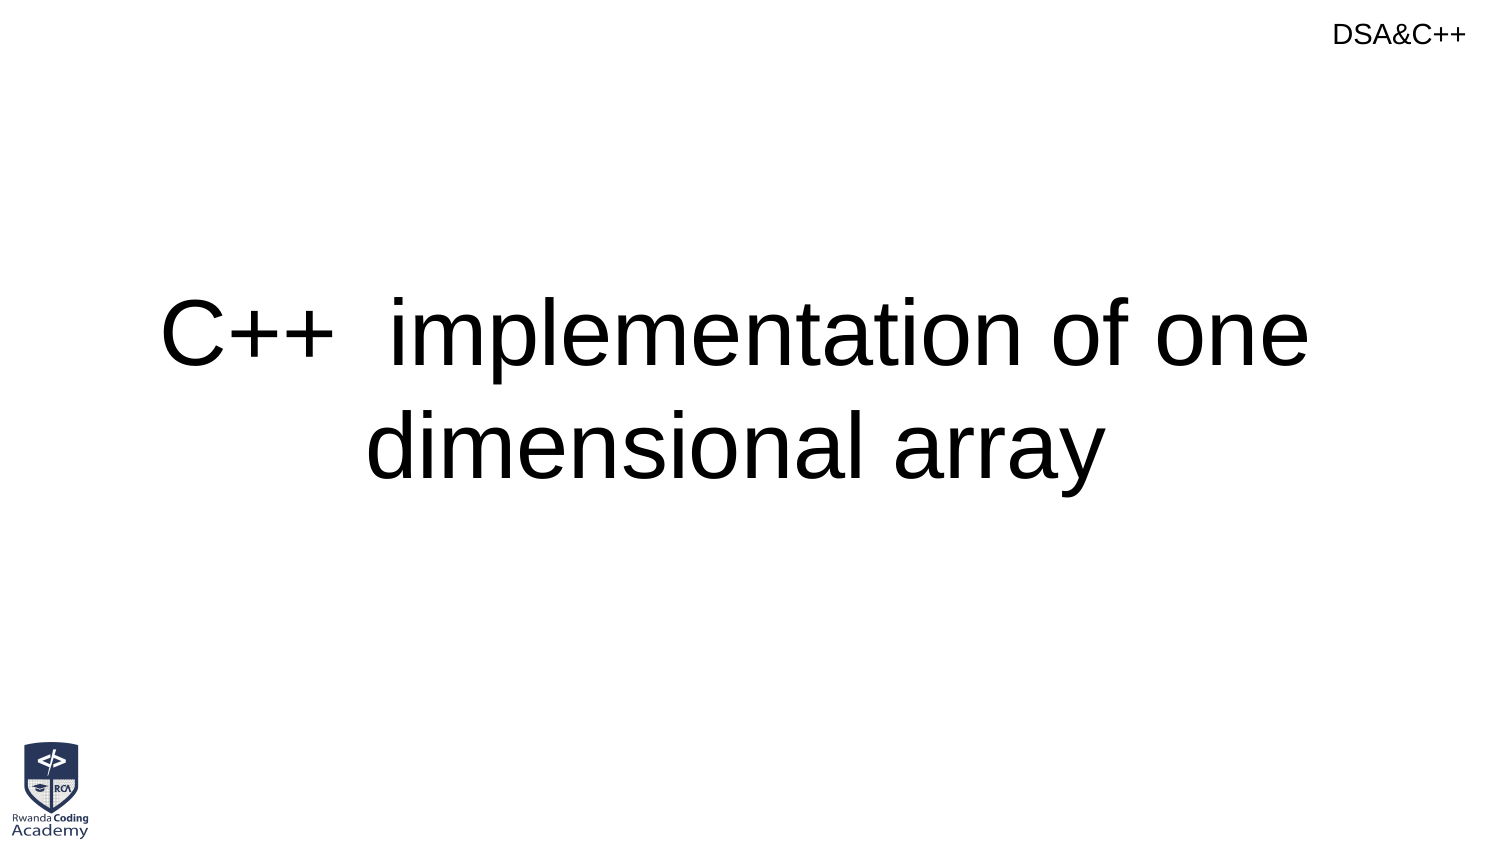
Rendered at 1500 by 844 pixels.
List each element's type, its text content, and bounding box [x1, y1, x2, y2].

title C++ implementation of one dimensional array [37, 256, 1435, 559]
picture [0, 738, 101, 844]
